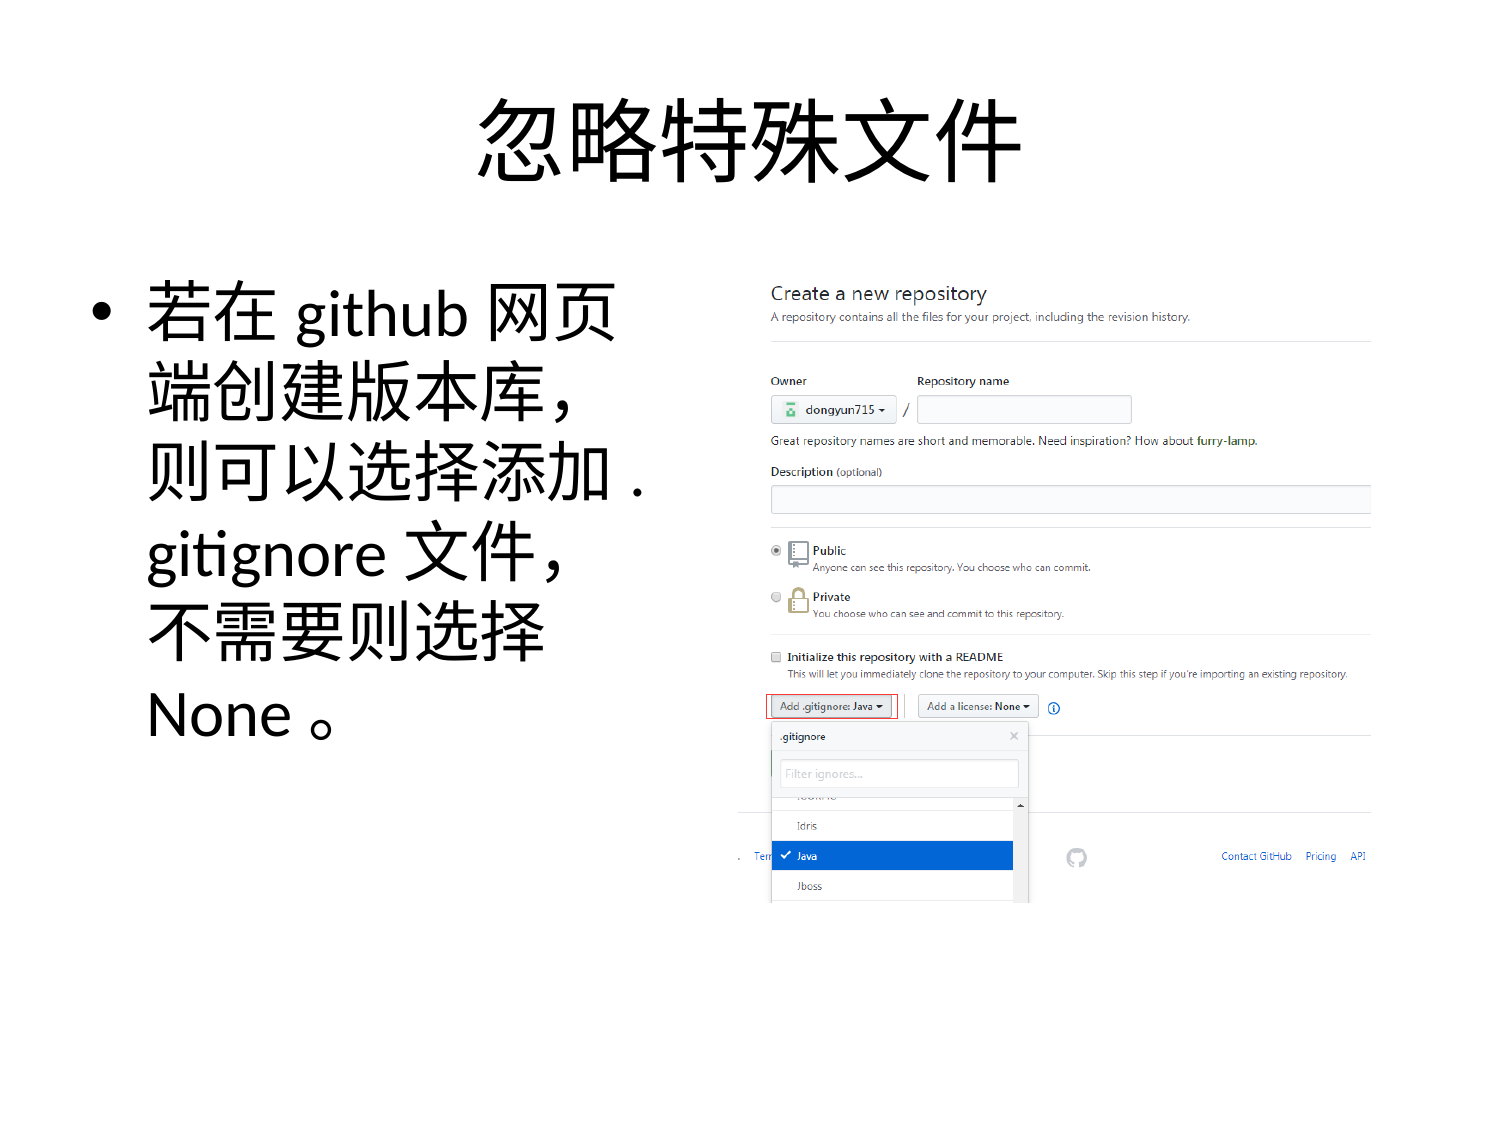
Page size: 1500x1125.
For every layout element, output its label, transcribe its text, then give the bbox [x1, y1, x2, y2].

picture [738, 269, 1371, 903]
list 若在github网页端创建版本库，则可以选择添加.gitignore文件，不需要则选择None。 [75, 262, 645, 1005]
title 忽略特殊文件 [75, 45, 1425, 233]
